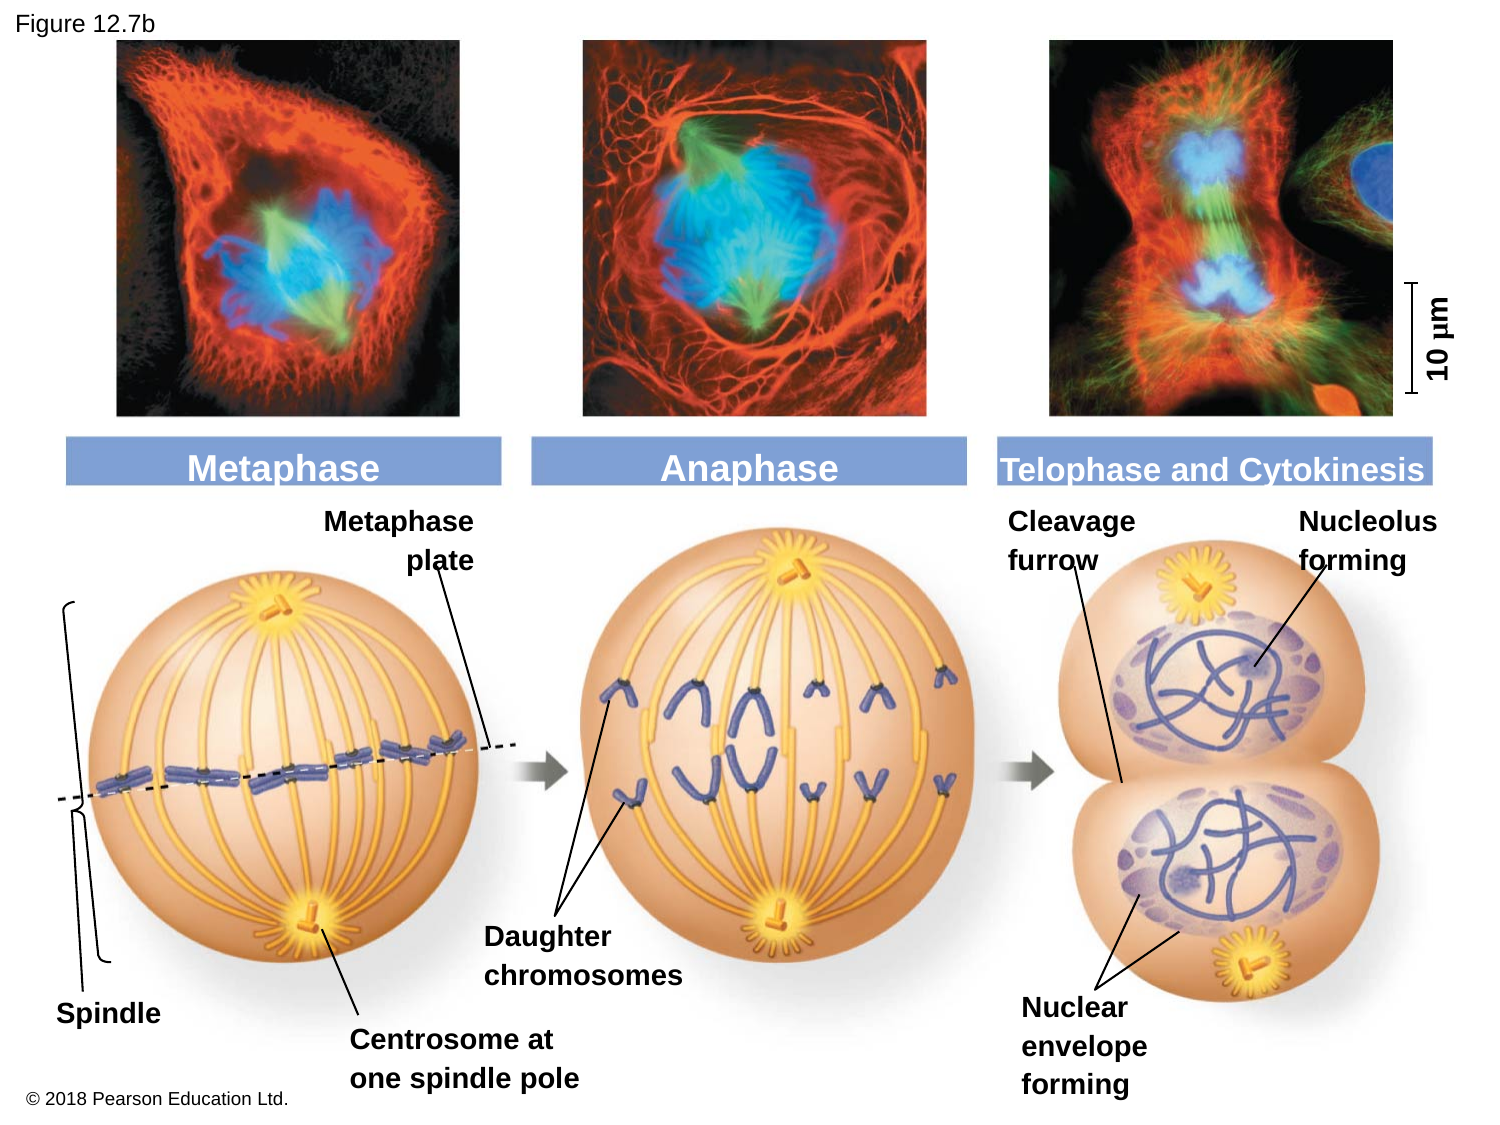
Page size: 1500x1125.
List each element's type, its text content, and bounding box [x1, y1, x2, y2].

title Figure 12.7b [0, 0, 593, 57]
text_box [50, 601, 112, 992]
picture [48, 34, 1452, 1091]
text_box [1403, 282, 1419, 393]
